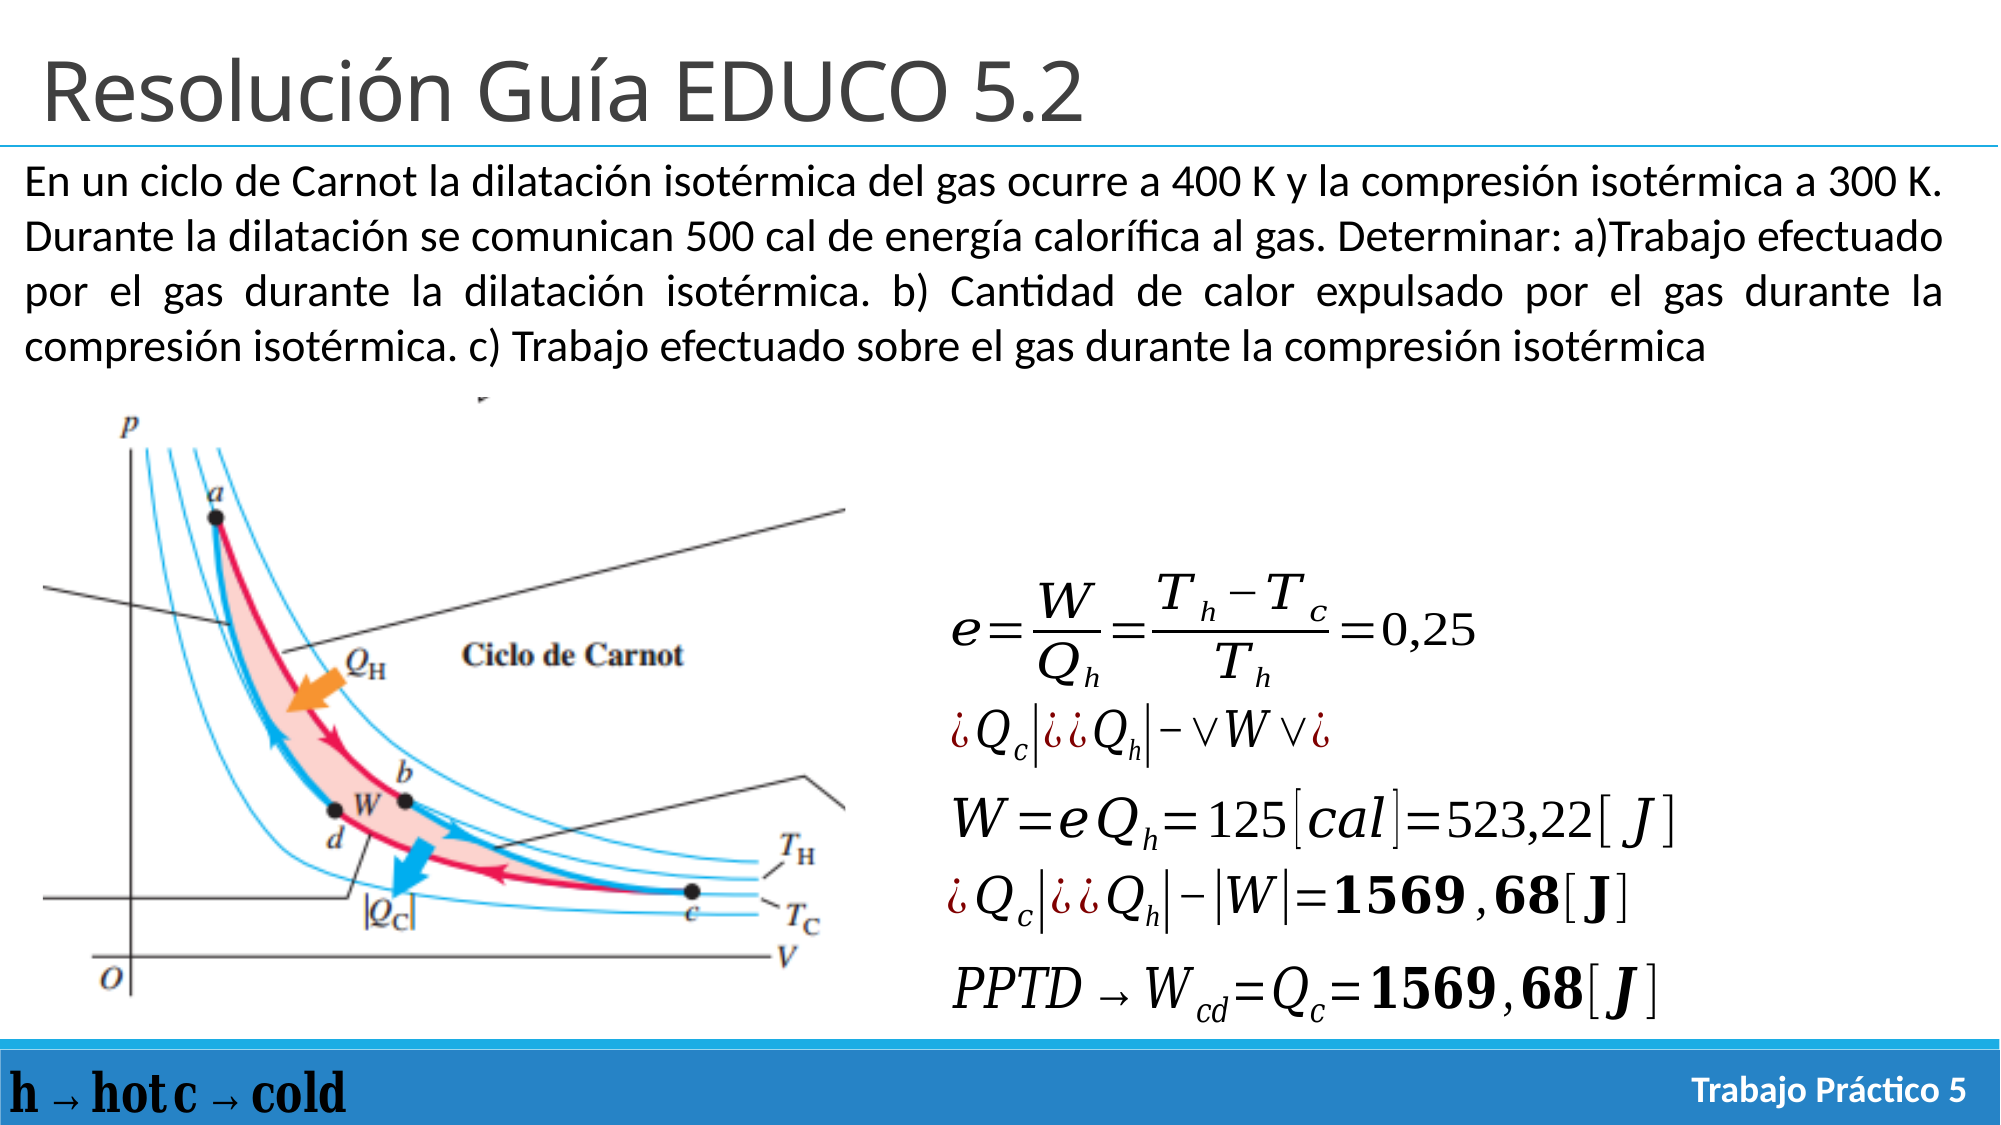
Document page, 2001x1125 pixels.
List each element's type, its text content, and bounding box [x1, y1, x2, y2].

text_box En un ciclo de Carnot la dilatación isotérmica del gas ocurre a 400 K y la compresión isotérmica a 300 K. Durante la dilatación se comunican 500 cal de energía calorífica al gas. Determinar: a)Trabajo efectuado por el gas durante la dilatación isotérmica. b) Cantidad de calor expulsado por el gas durante la compresión isotérmica. c) Trabajo efectuado sobre el gas durante la compresión isotérmica [9, 157, 1961, 379]
text_box Resolución Guía EDUCO 5.2 [25, 25, 1264, 143]
picture [42, 396, 846, 1030]
text_box Trabajo Práctico 5 [1676, 1057, 1983, 1117]
